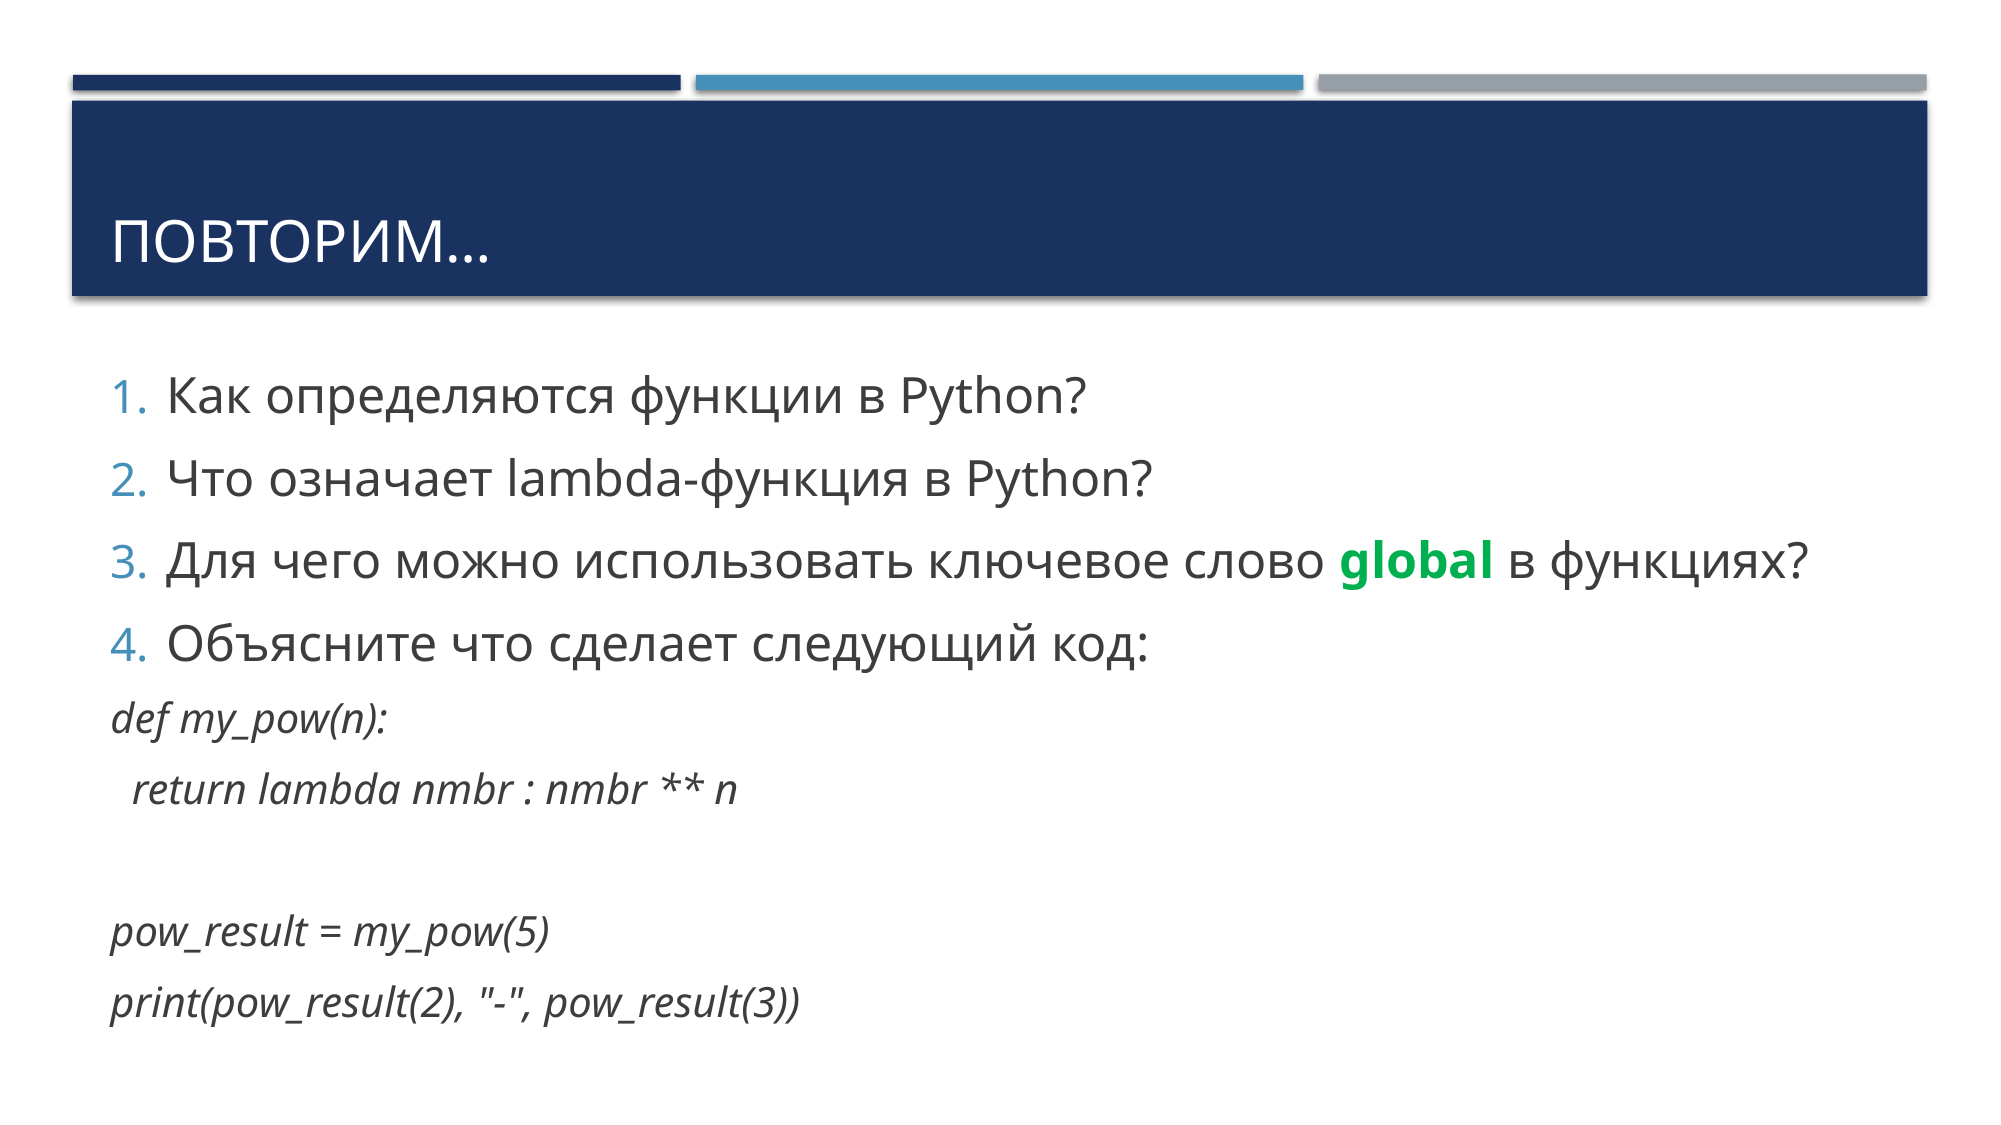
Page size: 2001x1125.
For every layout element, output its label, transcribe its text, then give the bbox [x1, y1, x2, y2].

list Как определяются функции в Python? Что означает lambda-функция в Python? Для чего можно использовать ключевое слово global в функциях? Объясните что сделает следующий код: def my_pow(n): return lambda nmbr : nmbr ** n pow_result = my_pow(5) print(pow_result(2), "-", pow_result(3)) [95, 308, 1905, 1081]
title Повторим… [95, 115, 1905, 282]
